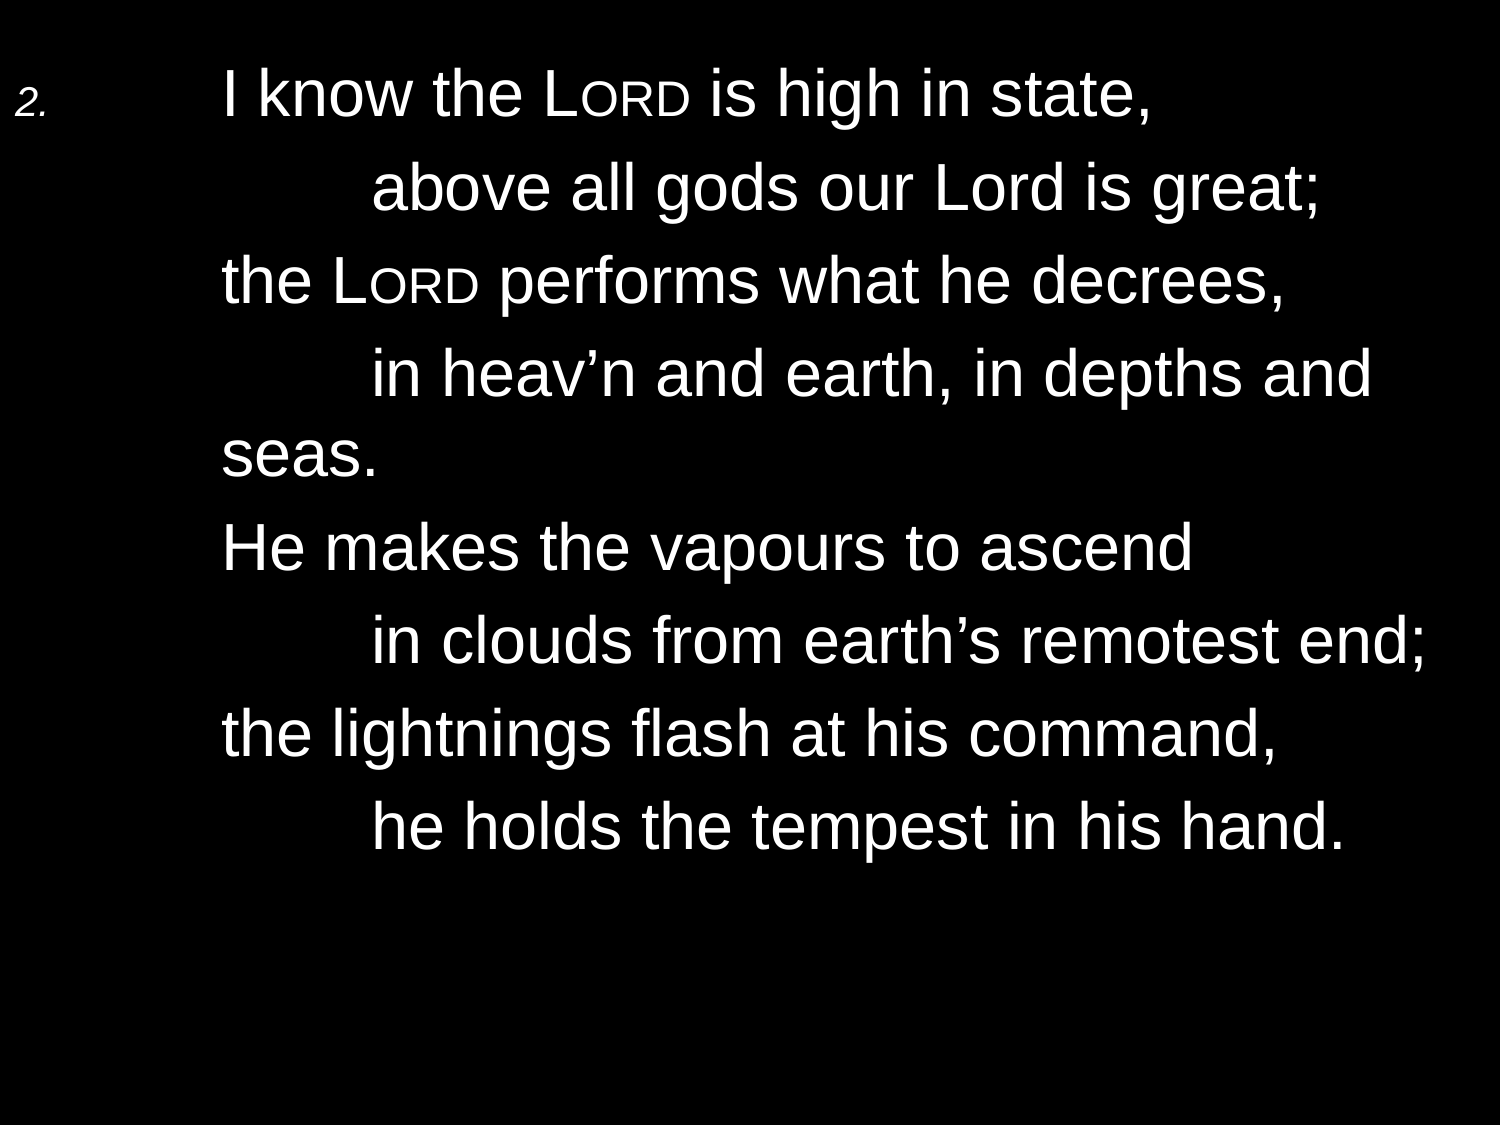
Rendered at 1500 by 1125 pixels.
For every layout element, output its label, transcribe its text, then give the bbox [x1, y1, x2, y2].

list 2. I know the Lord is high in state, above all gods our Lord is great; the Lord performs what he decrees, in heav’n and earth, in depths and seas. He makes the vapours to ascend in clouds from earth’s remotest end; the lightnings flash at his command, he holds the tempest in his hand. [0, 42, 1500, 1047]
